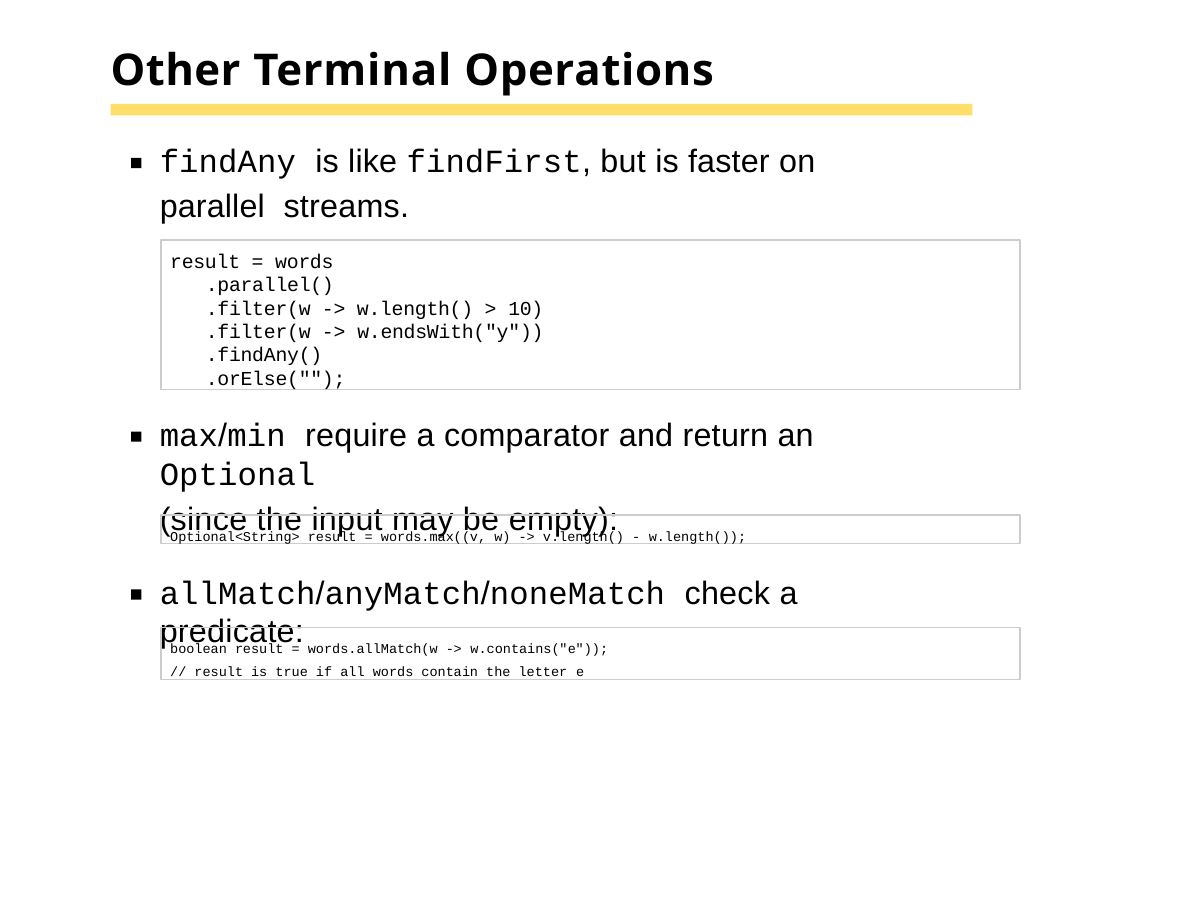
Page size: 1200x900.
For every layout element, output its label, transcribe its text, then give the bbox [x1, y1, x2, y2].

text_box [131, 157, 142, 169]
text_box Optional<String> result = words.max((v, w) -> v.length() - w.length()); [161, 514, 1020, 544]
title Other Terminal Operations [108, 41, 1092, 193]
text_box findAny is like findFirst, but is faster on parallel streams. [157, 133, 926, 225]
text_box max/min require a comparator and return an Optional (since the input may be empty): [157, 413, 974, 537]
text_box [131, 589, 142, 600]
text_box [131, 431, 142, 442]
text_box boolean result = words.allMatch(w -> w.contains("e")); // result is true if all words contain the letter e [161, 627, 1020, 680]
text_box result = words .parallel() .filter(w -> w.length() > 10) .filter(w -> w.endsWith("y")) .findAny() .orElse(""); [161, 239, 1020, 390]
text_box allMatch/anyMatch/noneMatch check a predicate: [157, 571, 949, 650]
